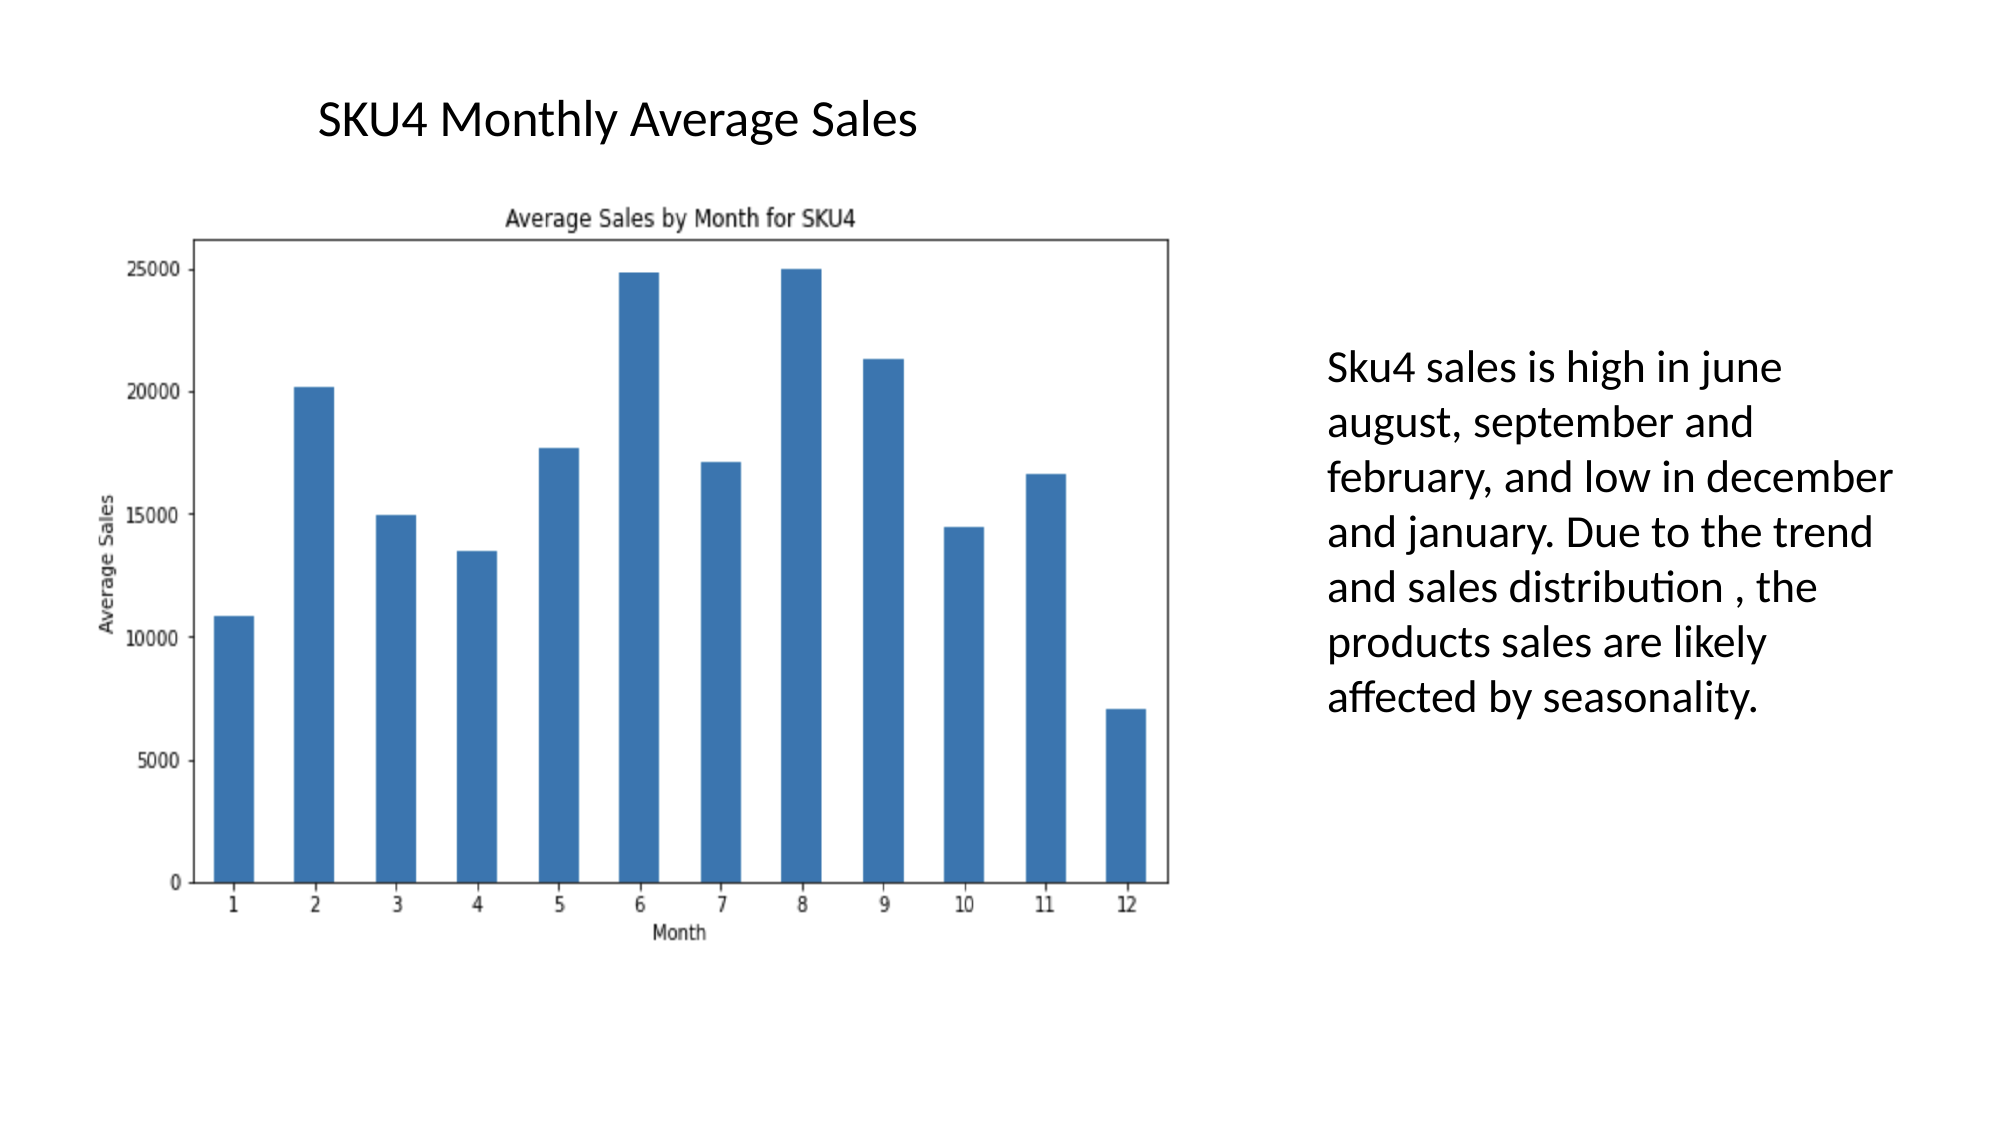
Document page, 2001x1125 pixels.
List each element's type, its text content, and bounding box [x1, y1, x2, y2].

picture [86, 197, 1186, 948]
text_box Sku4 sales is high in june august, september and february, and low in december and january. Due to the trend and sales distribution , the products sales are likely affected by seasonality. [1312, 321, 1921, 737]
text_box SKU4 Monthly Average Sales [302, 69, 1688, 163]
